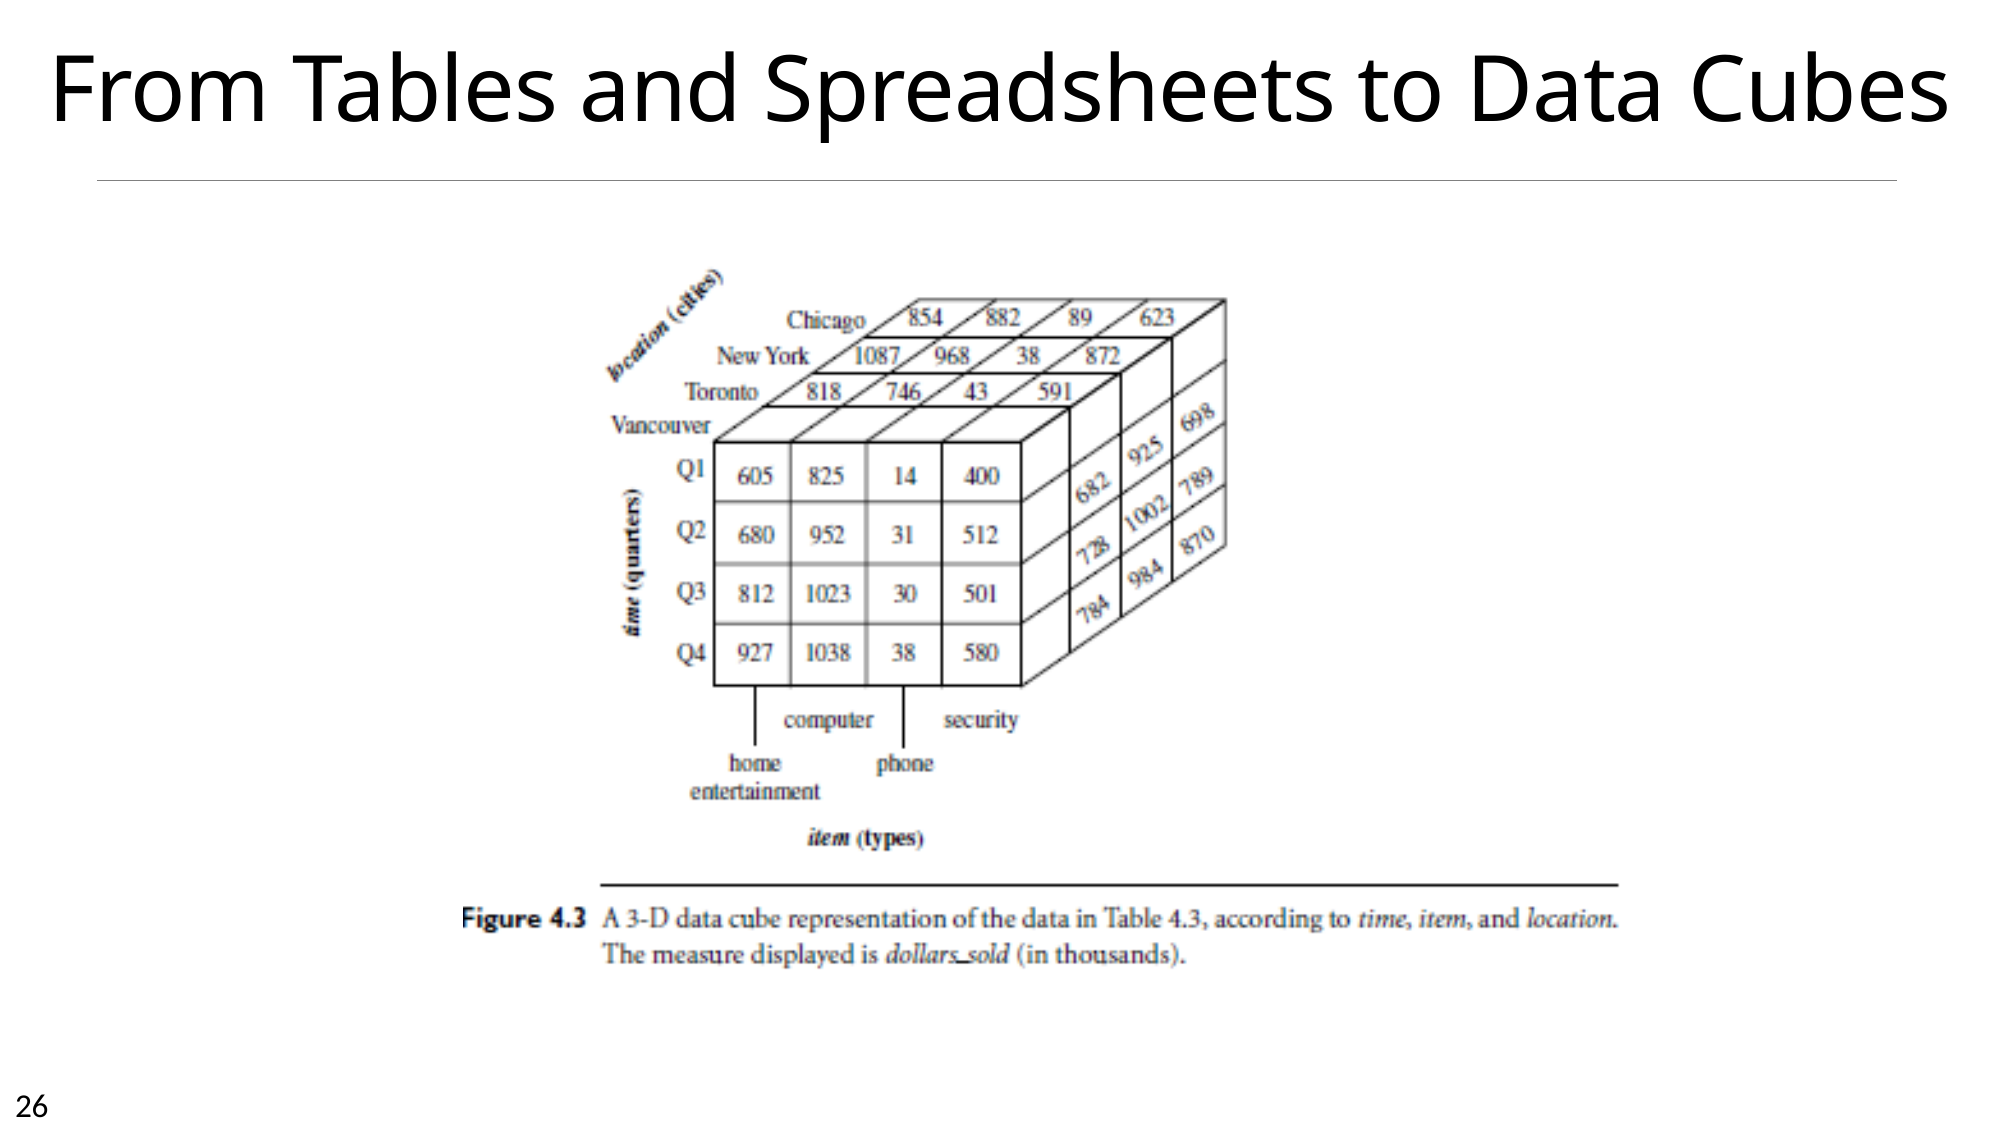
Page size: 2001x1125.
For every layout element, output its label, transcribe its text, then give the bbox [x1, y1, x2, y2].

picture [462, 249, 1633, 983]
title From Tables and Spreadsheets to Data Cubes [0, 24, 2000, 163]
